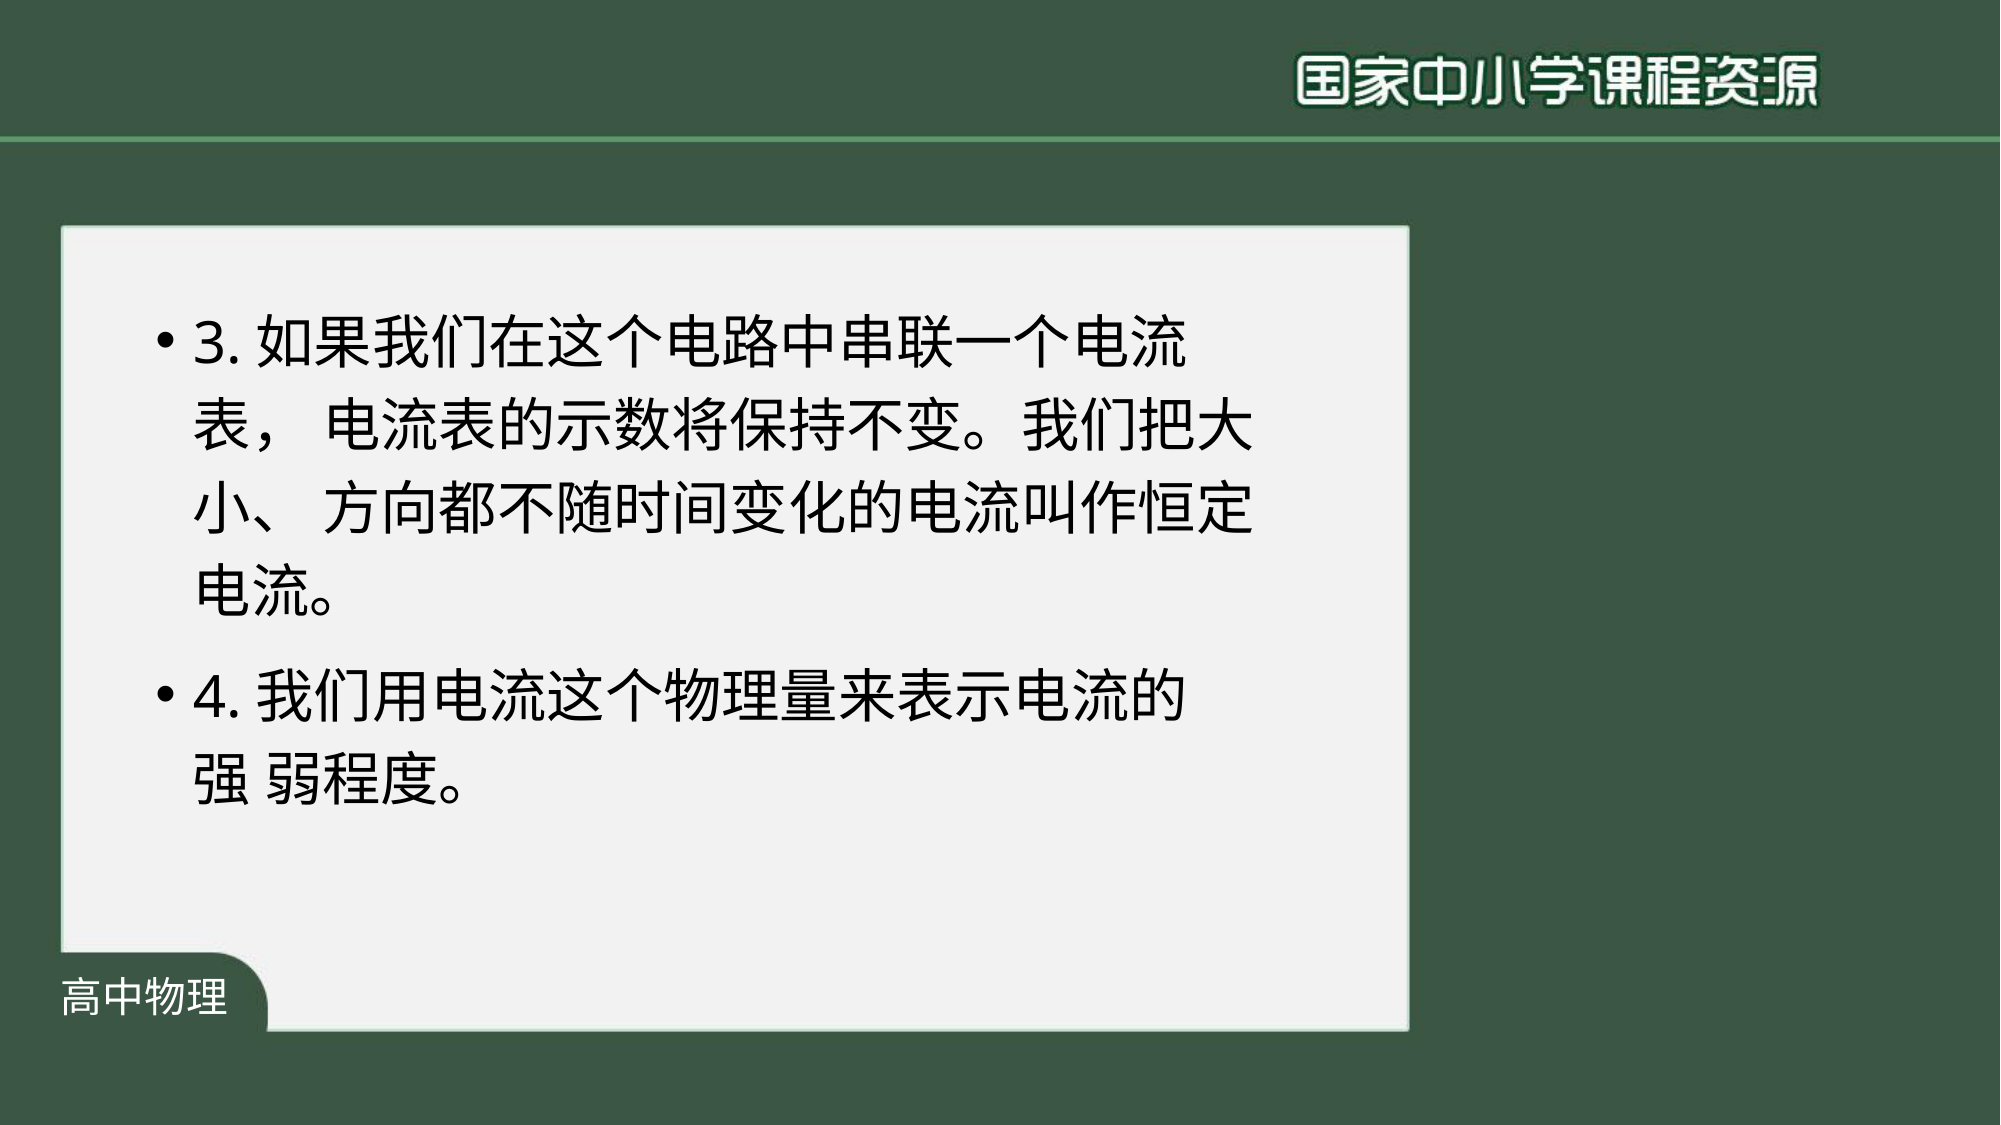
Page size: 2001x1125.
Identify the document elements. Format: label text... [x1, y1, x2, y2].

text_box 3.如果我们在这个电路中串联一个电流表， 电流表的示数将保持不变。我们把大小、 方向都不随时间变化的电流叫作恒定电流。 4.我们用电流这个物理量来表示电流的强 弱程度。 [153, 289, 1304, 812]
footer 高中物理 [58, 966, 230, 1125]
text_box [0, 0, 2000, 1125]
